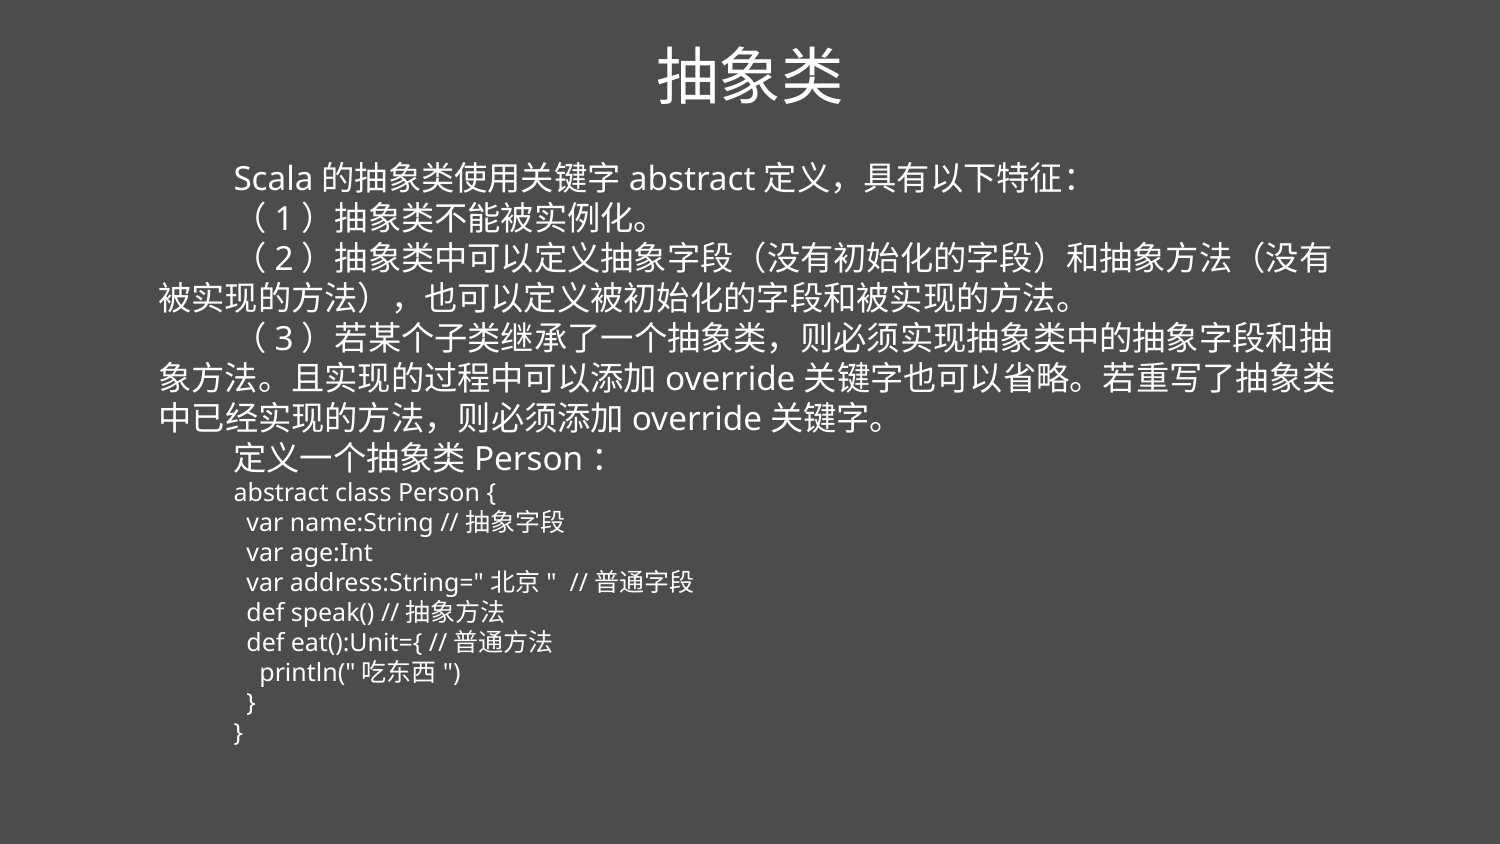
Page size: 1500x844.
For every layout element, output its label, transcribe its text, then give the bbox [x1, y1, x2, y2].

text_box Scala的抽象类使用关键字abstract定义，具有以下特征： （1）抽象类不能被实例化。 （2）抽象类中可以定义抽象字段（没有初始化的字段）和抽象方法（没有被实现的方法），也可以定义被初始化的字段和被实现的方法。 （3）若某个子类继承了一个抽象类，则必须实现抽象类中的抽象字段和抽象方法。且实现的过程中可以添加override关键字也可以省略。若重写了抽象类中已经实现的方法，则必须添加override关键字。 定义一个抽象类Person： abstract class Person { var name:String //抽象字段 var age:Int var address:String="北京" //普通字段 def speak() //抽象方法 def eat():Unit={ //普通方法 println("吃东西") } } [143, 149, 1357, 844]
text_box 抽象类 [0, 1, 1500, 151]
